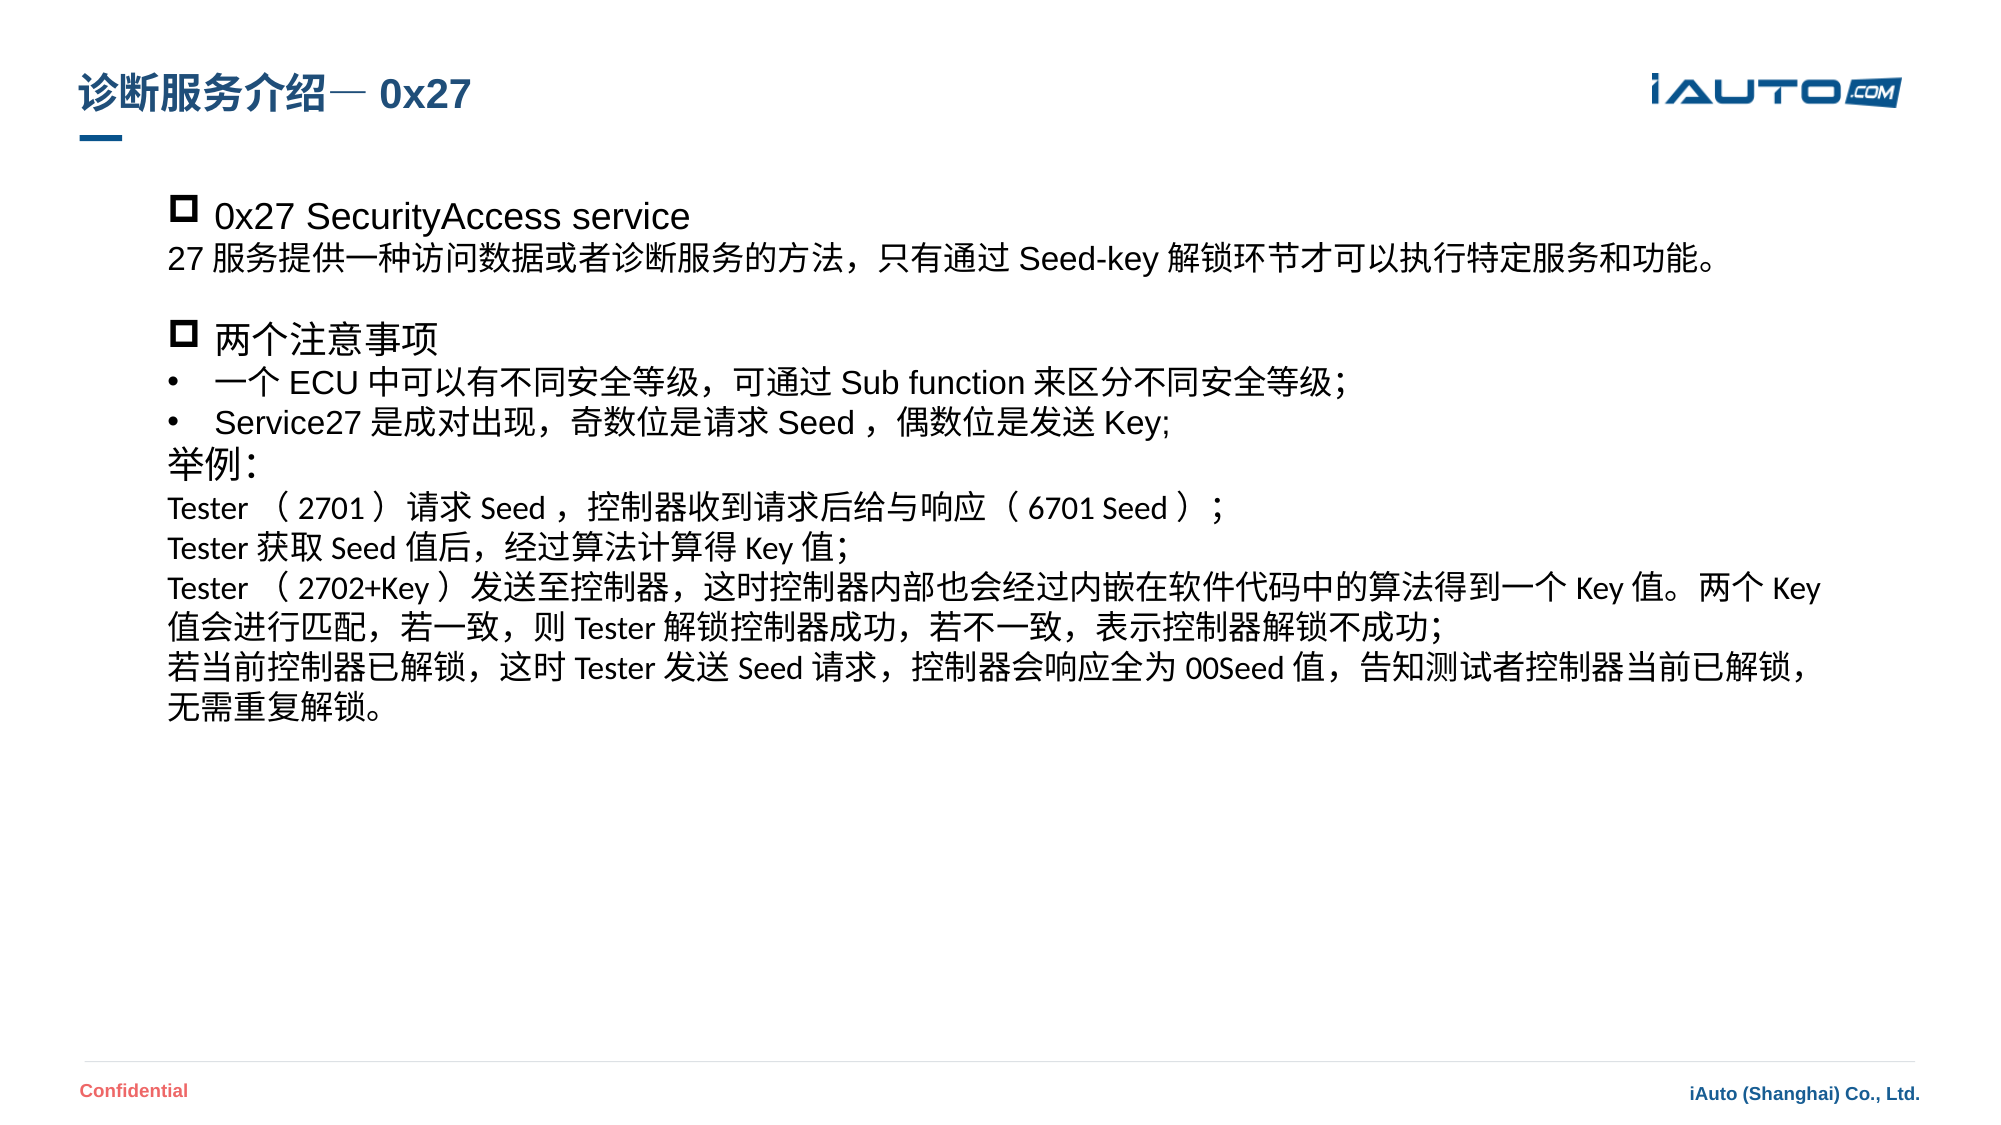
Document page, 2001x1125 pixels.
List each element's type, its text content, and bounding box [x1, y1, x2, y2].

picture [1788, 73, 1902, 108]
title 诊断服务介绍—0x27 [62, 47, 1788, 144]
text_box 0x27 SecurityAccess service 27服务提供一种访问数据或者诊断服务的方法，只有通过Seed-key解锁环节才可以执行特定服务和功能。 两个注意事项 一个ECU中可以有不同安全等级，可通过Sub function来区分不同安全等级； Service27是成对出现，奇数位是请求Seed，偶数位是发送Key; 举例： Tester（2701）请求Seed，控制器收到请求后给与响应（6701 Seed）； Tester获取Seed值后，经过算法计算得Key值； Tester（2702+Key）发送至控制器，这时控制器内部也会经过内嵌在软件代码中的算法得到一个Key值。两个Key值会进行匹配，若一致，则Tester解锁控制器成功，若不一致，表示控制器解锁不成功； 若当前控制器已解锁，这时Tester发送Seed请求，控制器会响应全为00Seed值，告知测试者控制器当前已解锁，无需重复解锁。 [152, 184, 1848, 774]
